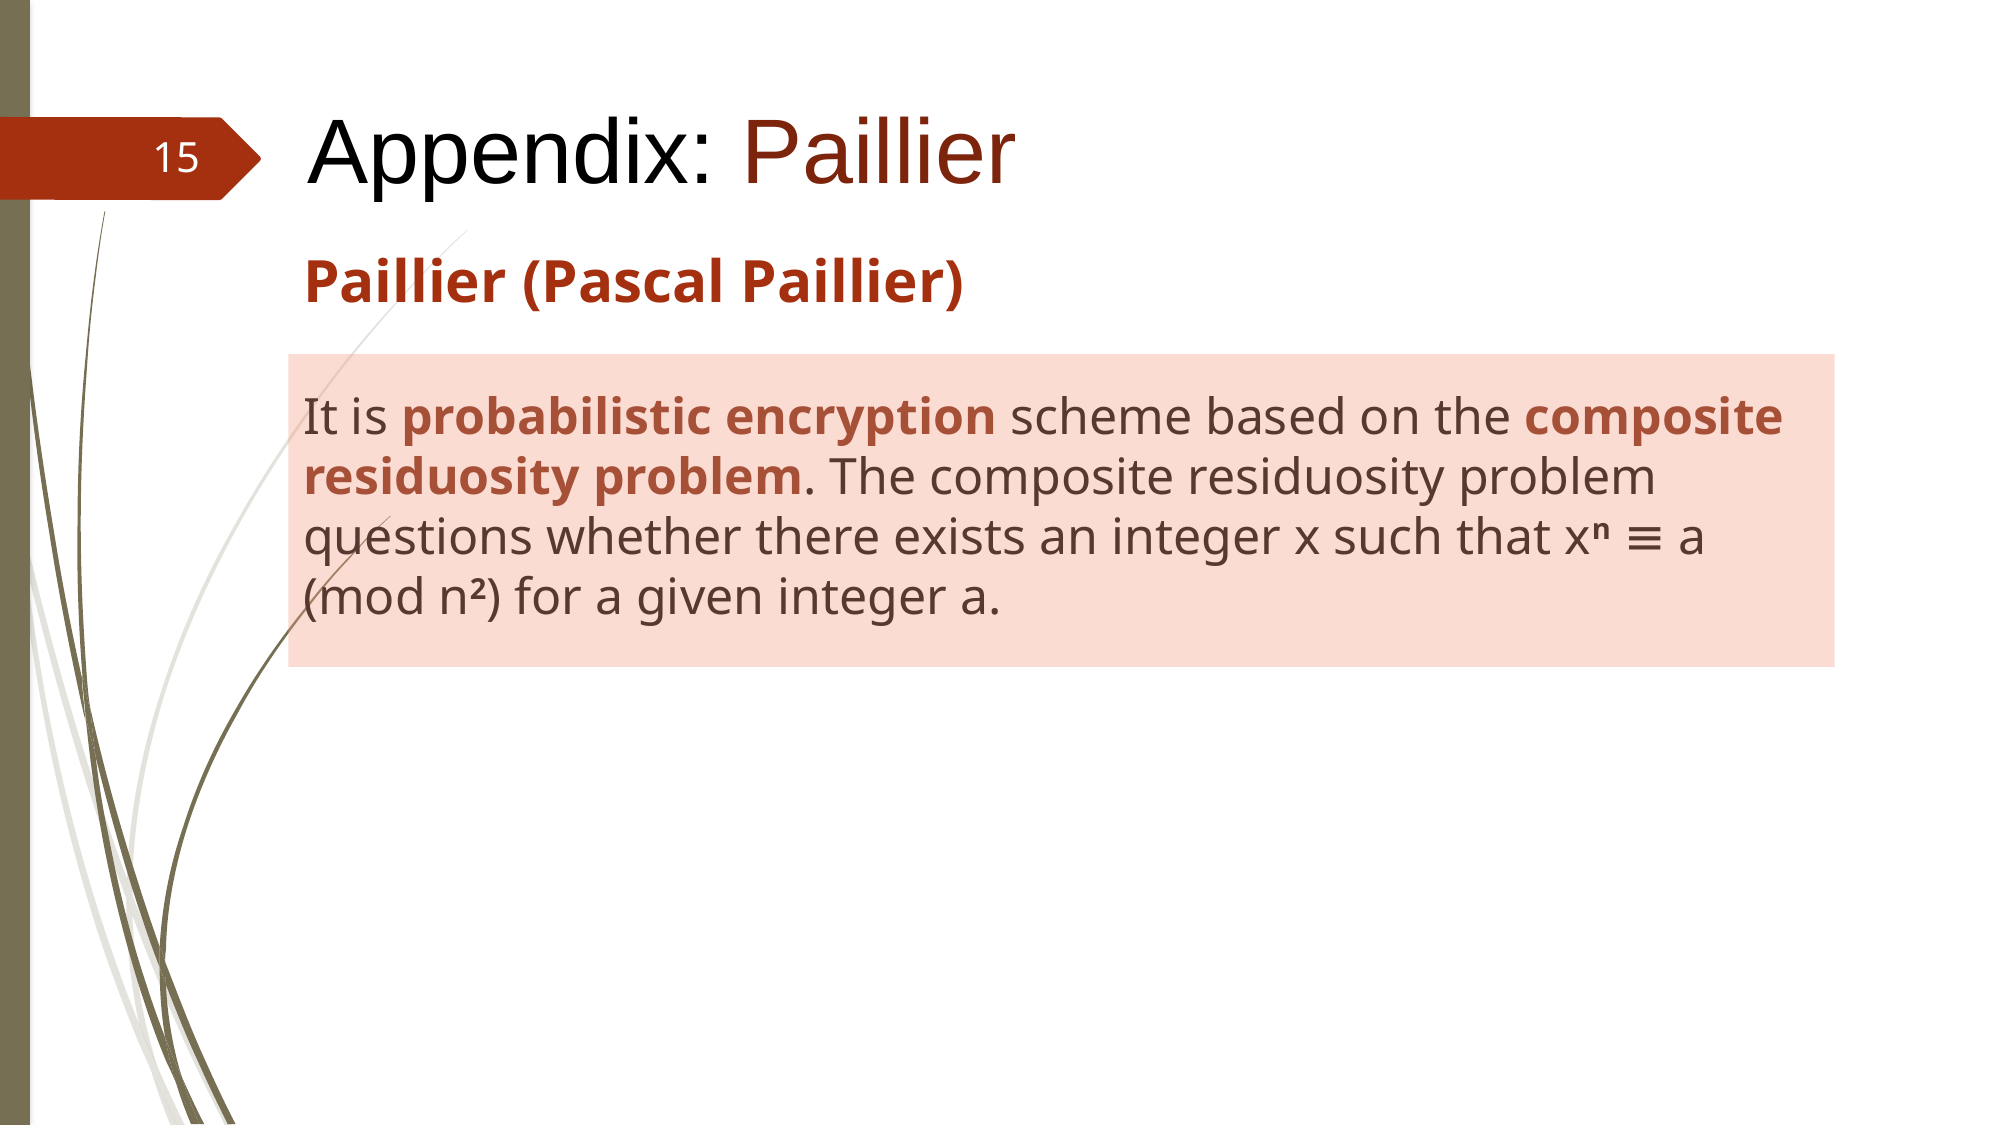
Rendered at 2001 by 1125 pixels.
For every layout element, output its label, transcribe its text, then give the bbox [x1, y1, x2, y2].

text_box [288, 236, 1835, 668]
title Appendix: Paillier [307, 49, 1770, 234]
slide_number 15 [87, 129, 216, 189]
